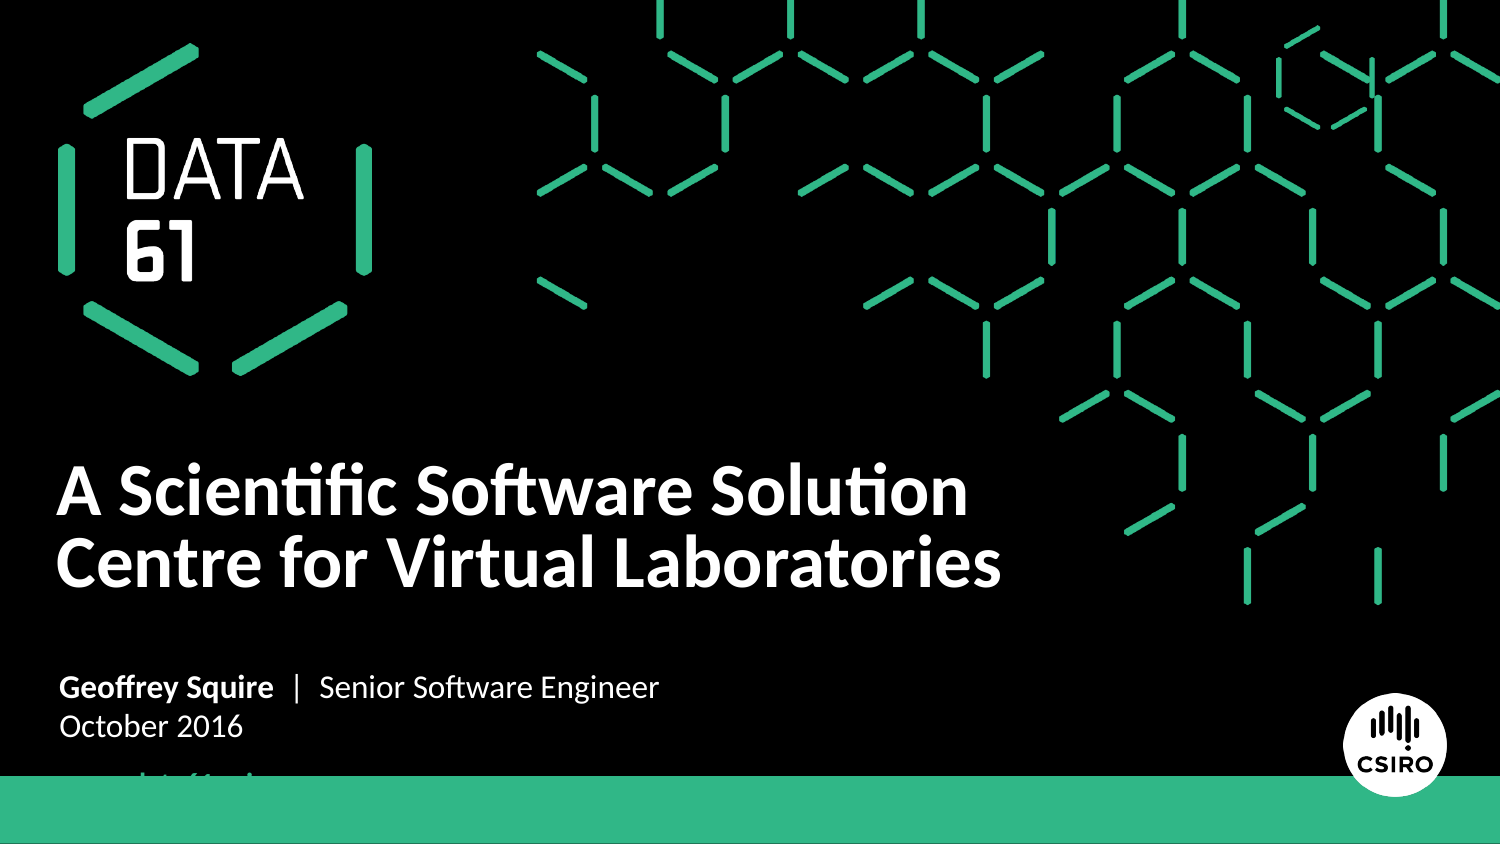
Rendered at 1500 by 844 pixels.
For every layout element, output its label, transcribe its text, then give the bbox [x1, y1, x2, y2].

text_box Geoffrey Squire | Senior Software Engineer [59, 664, 1105, 696]
picture [1343, 693, 1447, 797]
text_box October 2016 [59, 704, 1105, 736]
picture [58, 43, 372, 376]
title A Scientific Software Solution Centre for Virtual Laboratories [56, 472, 1105, 603]
picture [509, 0, 1500, 611]
